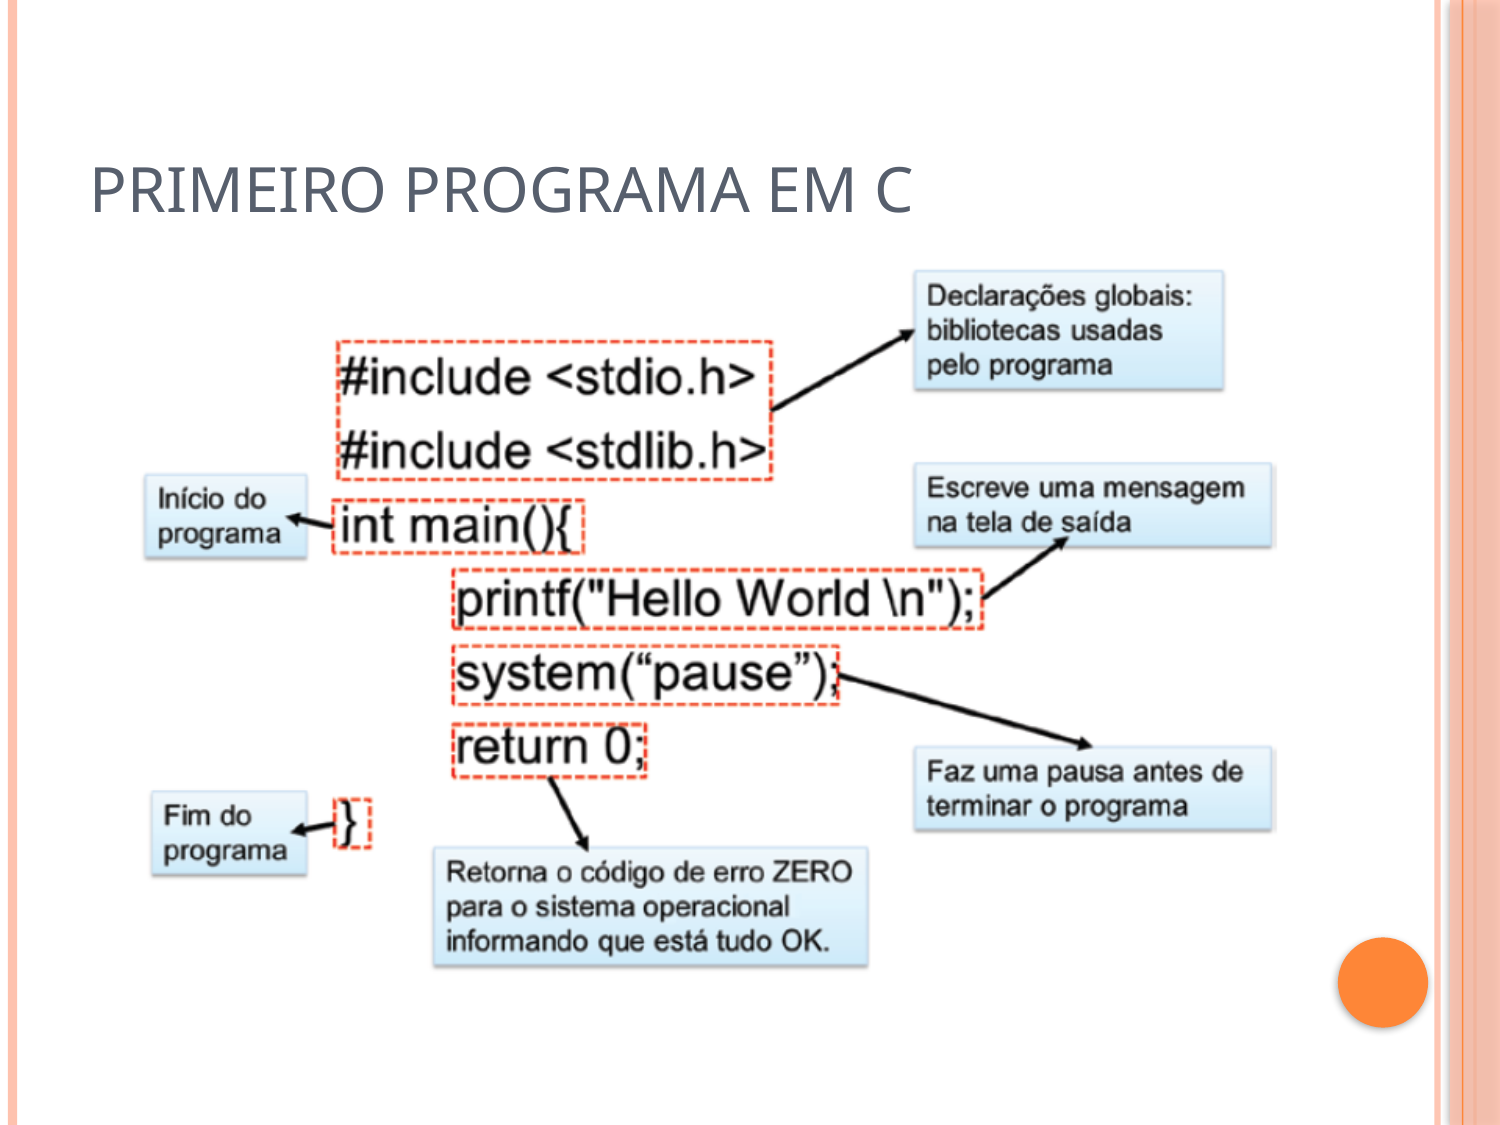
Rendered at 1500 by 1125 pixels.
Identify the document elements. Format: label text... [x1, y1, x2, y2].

picture [124, 252, 1310, 976]
title Primeiro programa em C [75, 45, 1300, 233]
